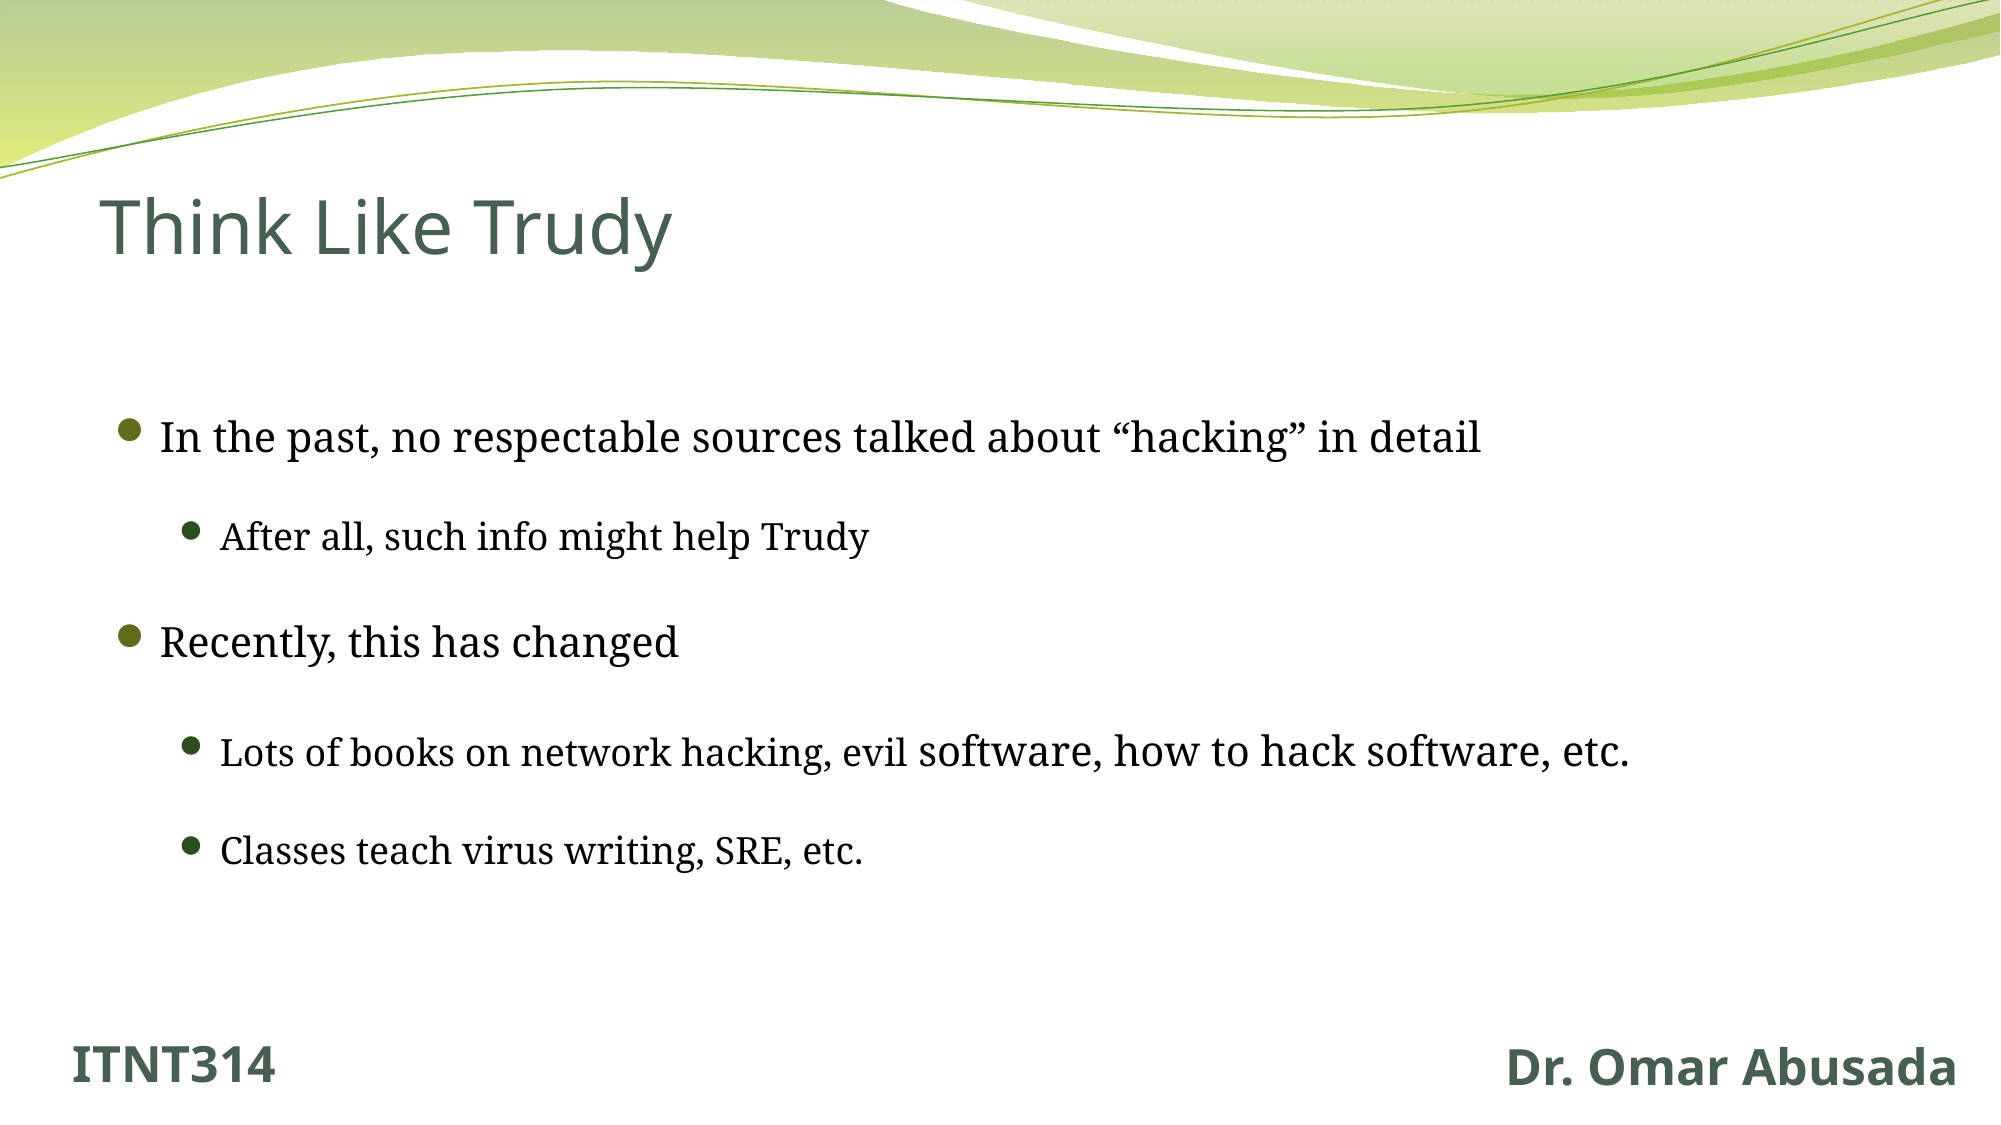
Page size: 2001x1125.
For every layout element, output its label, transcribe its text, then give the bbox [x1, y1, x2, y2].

text_box ITNT314 [41, 1025, 318, 1119]
text_box Dr. Omar Abusada [1474, 1028, 2000, 1125]
list In the past, no respectable sources talked about “hacking” in detail After all, such info might help Trudy Recently, this has changed Lots of books on network hacking, evil software, how to hack software, etc. Classes teach virus writing, SRE, etc. [99, 352, 1920, 1084]
title Think Like Trudy [99, 174, 739, 270]
